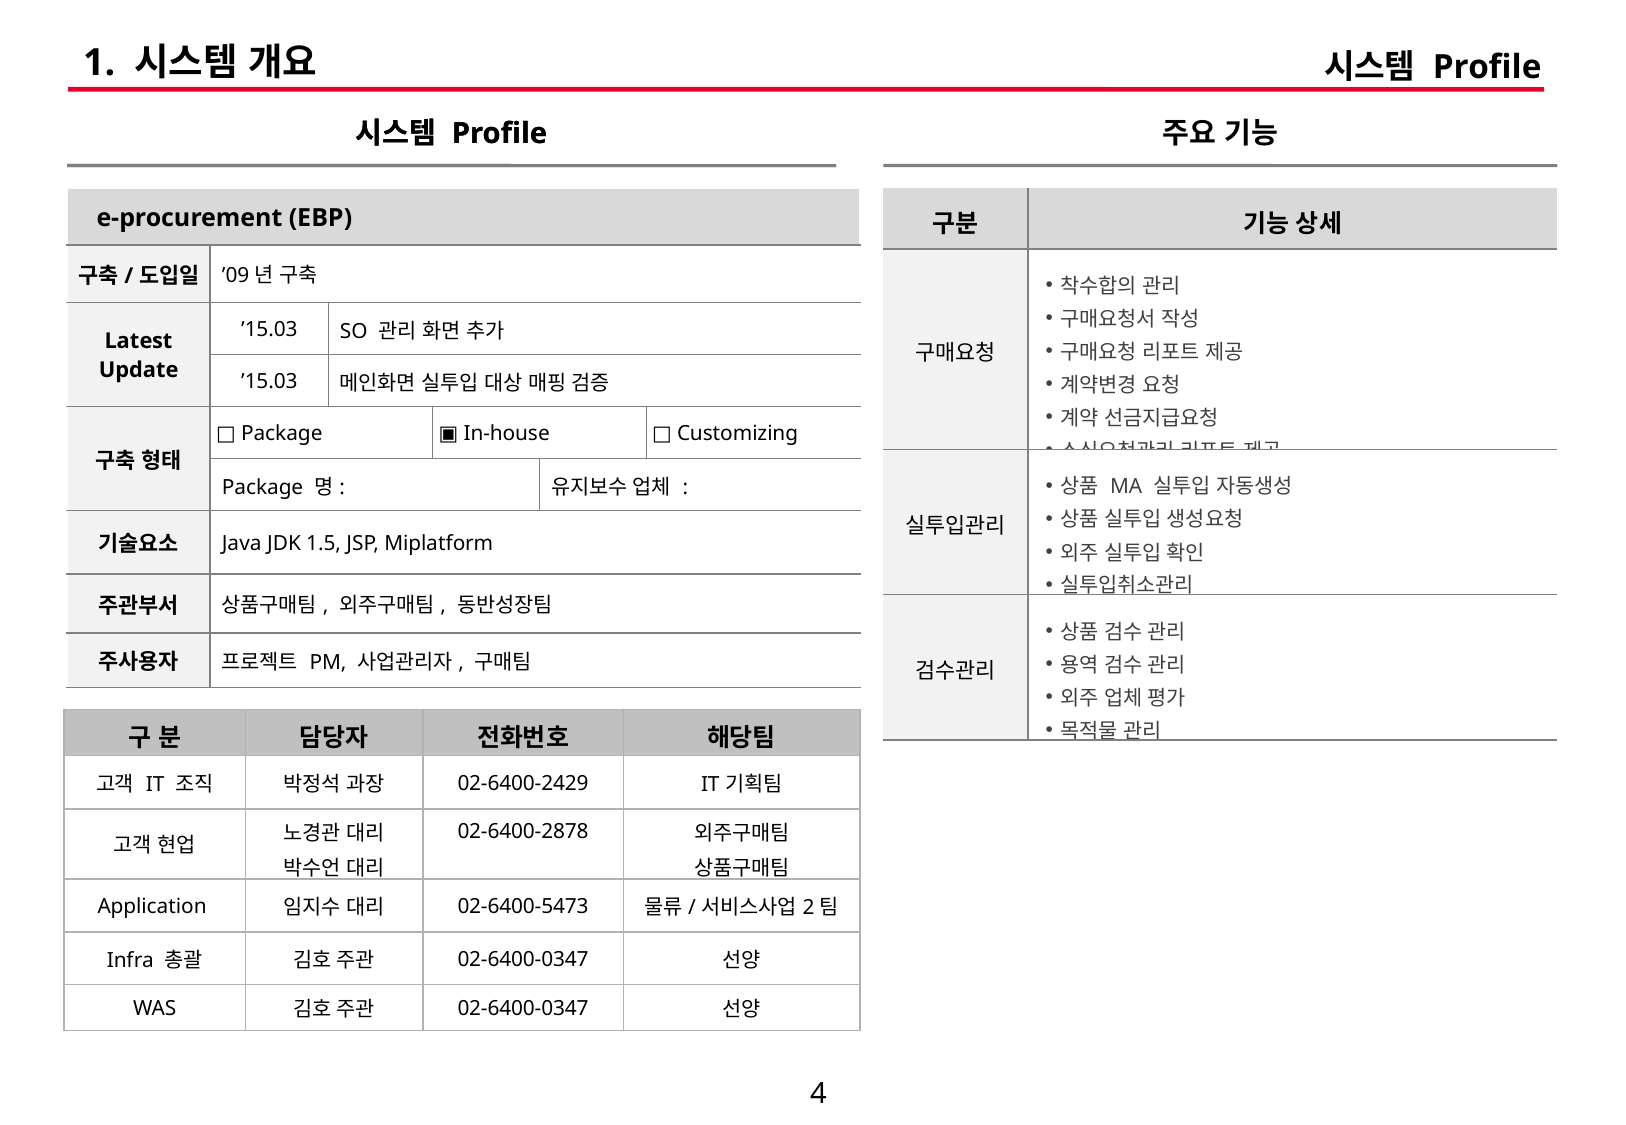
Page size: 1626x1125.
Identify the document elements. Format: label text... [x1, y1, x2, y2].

table_cell 02-6400-5473 [424, 880, 623, 931]
table_cell ▣ In-house [433, 407, 646, 458]
table_cell 기술요소 [68, 511, 209, 573]
table_cell 김호 주관 [246, 933, 422, 984]
table_cell 상품 검수 관리 용역 검수 관리 외주 업체 평가 목적물 관리 [1029, 595, 1557, 739]
table_cell 박정석 과장 [246, 756, 422, 808]
table_cell WAS [65, 985, 245, 1030]
table_cell □ Package [211, 407, 432, 458]
table_cell IT기획팀 [624, 756, 859, 808]
table_cell ’15.03 [211, 303, 328, 354]
table_cell 02-6400-2429 [424, 756, 623, 808]
table_cell 구매요청 [883, 250, 1027, 449]
table_cell □ Customizing [647, 407, 859, 458]
table_cell ’15.03 [211, 355, 328, 406]
table_header e-procurement (EBP) [68, 189, 859, 244]
table_cell 상품구매팀, 외주구매팀, 동반성장팀 [211, 575, 859, 632]
table_cell 02-6400-0347 [424, 985, 623, 1030]
table_cell SO 관리 화면 추가 [329, 303, 859, 354]
table_cell Application [65, 880, 245, 931]
table_header 해당팀 [624, 710, 859, 755]
table_cell 임지수 대리 [246, 880, 422, 931]
table_cell 주사용자 [68, 634, 209, 687]
table_cell 구축 형태 [68, 407, 209, 510]
table_cell Java JDK 1.5, JSP, Miplatform [211, 511, 859, 573]
title 1. 시스템 개요 [67, 34, 1274, 92]
table_cell Package 명: [211, 459, 539, 510]
table_cell 상품 MA 실투입 자동생성 상품 실투입 생성요청 외주 실투입 확인 실투입취소관리 [1029, 450, 1557, 594]
table_cell 김호 주관 [246, 985, 422, 1030]
table_header 담당자 [246, 710, 422, 755]
table_cell 선양 [624, 933, 859, 984]
table_cell 외주구매팀 상품구매팀 [624, 810, 859, 878]
table_cell 고객 IT 조직 [65, 756, 245, 808]
table_cell Infra 총괄 [65, 933, 245, 984]
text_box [66, 107, 837, 166]
table_cell 검수관리 [883, 595, 1027, 739]
table_cell 프로젝트 PM, 사업관리자, 구매팀 [211, 634, 859, 687]
table_cell 선양 [624, 985, 859, 1030]
table_header 전화번호 [424, 710, 623, 755]
table_cell 고객 현업 [65, 810, 245, 878]
table_header 기능 상세 [1029, 188, 1557, 248]
table_header 구분 [883, 188, 1027, 248]
table_cell 02-6400-2878 [424, 810, 623, 878]
table_cell 구축/도입일 [68, 246, 209, 302]
table_cell 주관부서 [68, 575, 209, 632]
table_cell ’09년 구축 [211, 246, 859, 302]
table_cell 02-6400-0347 [424, 933, 623, 984]
table_cell 유지보수 업체 : [540, 459, 859, 510]
table_cell 착수합의 관리 구매요청서 작성 구매요청 리포트 제공 계약변경 요청 계약 선금지급요청 소싱요청관리 리포트 제공 [1029, 250, 1557, 449]
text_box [883, 107, 1558, 166]
table_cell Latest Update [68, 303, 209, 406]
table_header 구 분 [65, 710, 245, 755]
text_box 시스템 Profile [1145, 37, 1557, 93]
table_cell 물류/서비스사업2팀 [624, 880, 859, 931]
table_cell 실투입관리 [883, 450, 1027, 594]
table_cell 메인화면 실투입 대상 매핑 검증 [329, 355, 859, 406]
table_cell 노경관 대리 박수언 대리 [246, 810, 422, 878]
